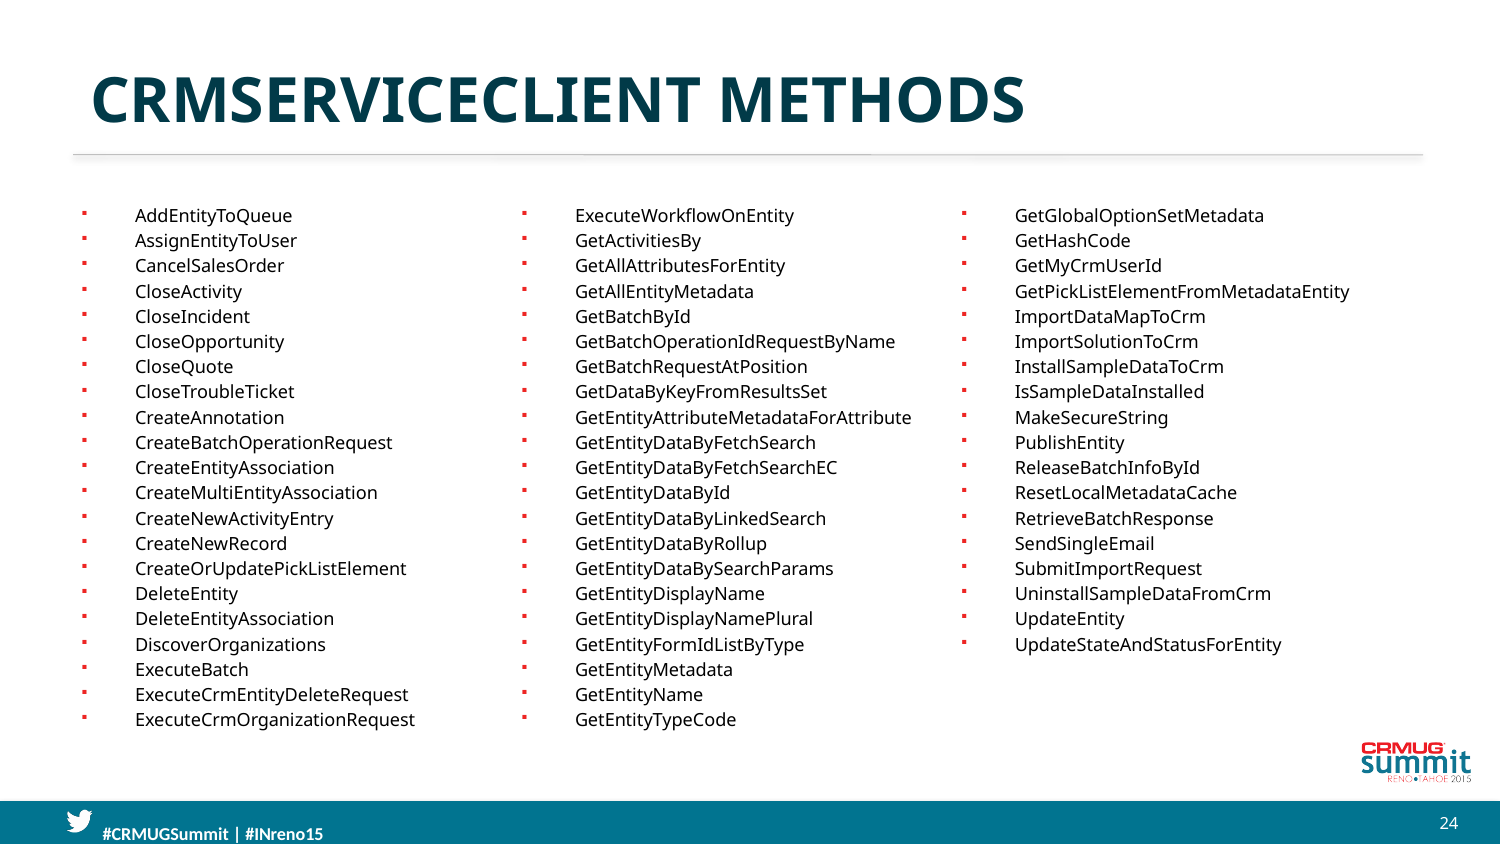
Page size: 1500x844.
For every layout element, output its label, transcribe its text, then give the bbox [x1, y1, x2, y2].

picture [1359, 735, 1473, 786]
list AddEntityToQueue AssignEntityToUser CancelSalesOrder CloseActivity CloseIncident CloseOpportunity CloseQuote CloseTroubleTicket CreateAnnotation CreateBatchOperationRequest CreateEntityAssociation CreateMultiEntityAssociation CreateNewActivityEntry CreateNewRecord CreateOrUpdatePickListElement DeleteEntity DeleteEntityAssociation DiscoverOrganizations ExecuteBatch ExecuteCrmEntityDeleteRequest ExecuteCrmOrganizationRequest ExecuteWorkflowOnEntity GetActivitiesBy GetAllAttributesForEntity GetAllEntityMetadata GetBatchById GetBatchOperationIdRequestByName GetBatchRequestAtPosition GetDataByKeyFromResultsSet GetEntityAttributeMetadataForAttribute GetEntityDataByFetchSearch GetEntityDataByFetchSearchEC GetEntityDataById GetEntityDataByLinkedSearch GetEntityDataByRollup GetEntityDataBySearchParams GetEntityDisplayName GetEntityDisplayNamePlural GetEntityFormIdListByType GetEntityMetadata GetEntityName GetEntityTypeCode GetGlobalOptionSetMetadata GetHashCode GetMyCrmUserId GetPickListElementFromMetadataEntity ImportDataMapToCrm ImportSolutionToCrm InstallSampleDataToCrm IsSampleDataInstalled MakeSecureString PublishEntity ReleaseBatchInfoById ResetLocalMetadataCache RetrieveBatchResponse SendSingleEmail SubmitImportRequest UninstallSampleDataFromCrm UpdateEntity UpdateStateAndStatusForEntity [66, 196, 1417, 754]
title CrmServiceClient Methods [75, 27, 1425, 169]
slide_number 24 [1123, 801, 1474, 844]
picture [68, 810, 90, 832]
